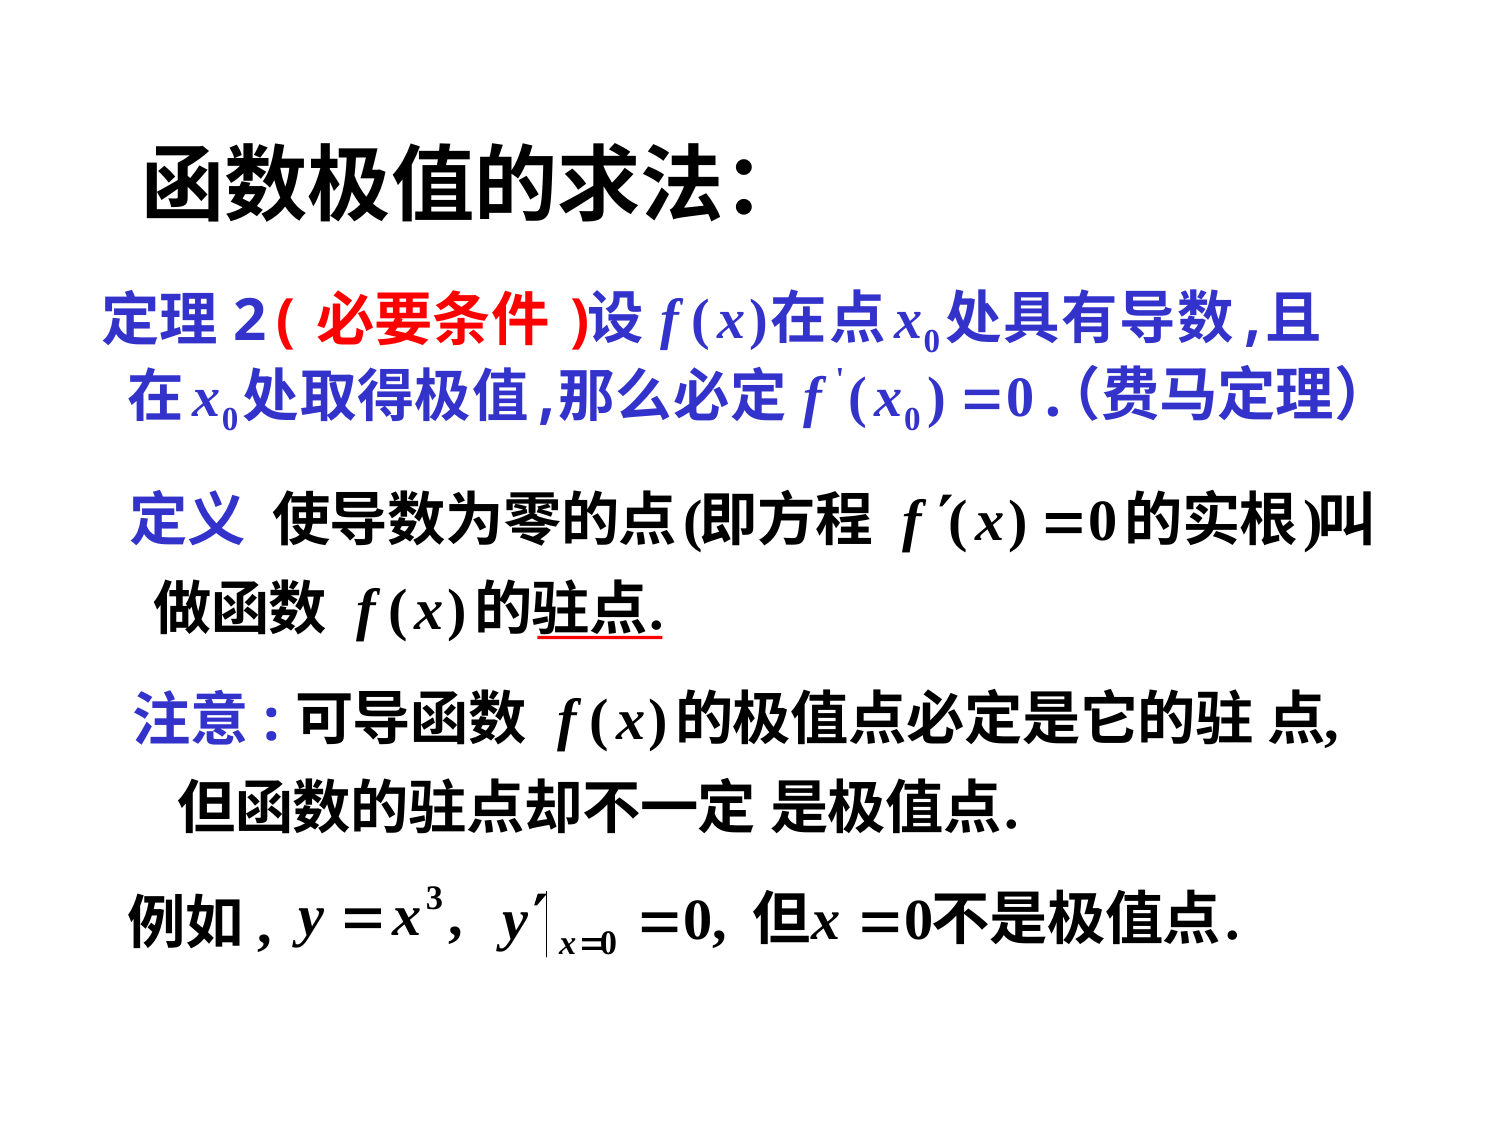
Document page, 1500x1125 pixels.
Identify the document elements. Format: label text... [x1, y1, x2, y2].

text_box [749, 887, 1242, 952]
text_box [287, 877, 467, 955]
text_box 注意: [75, 675, 338, 760]
text_box （费马定理） [1327, 350, 1408, 435]
text_box 定理2(必要条件) [37, 275, 663, 559]
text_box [174, 687, 1343, 840]
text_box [491, 885, 730, 963]
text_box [151, 487, 1376, 649]
text_box 定义 [62, 474, 313, 560]
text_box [127, 280, 1323, 438]
title 函数极值的求法： [87, 87, 1088, 275]
text_box 例如, [62, 877, 291, 963]
